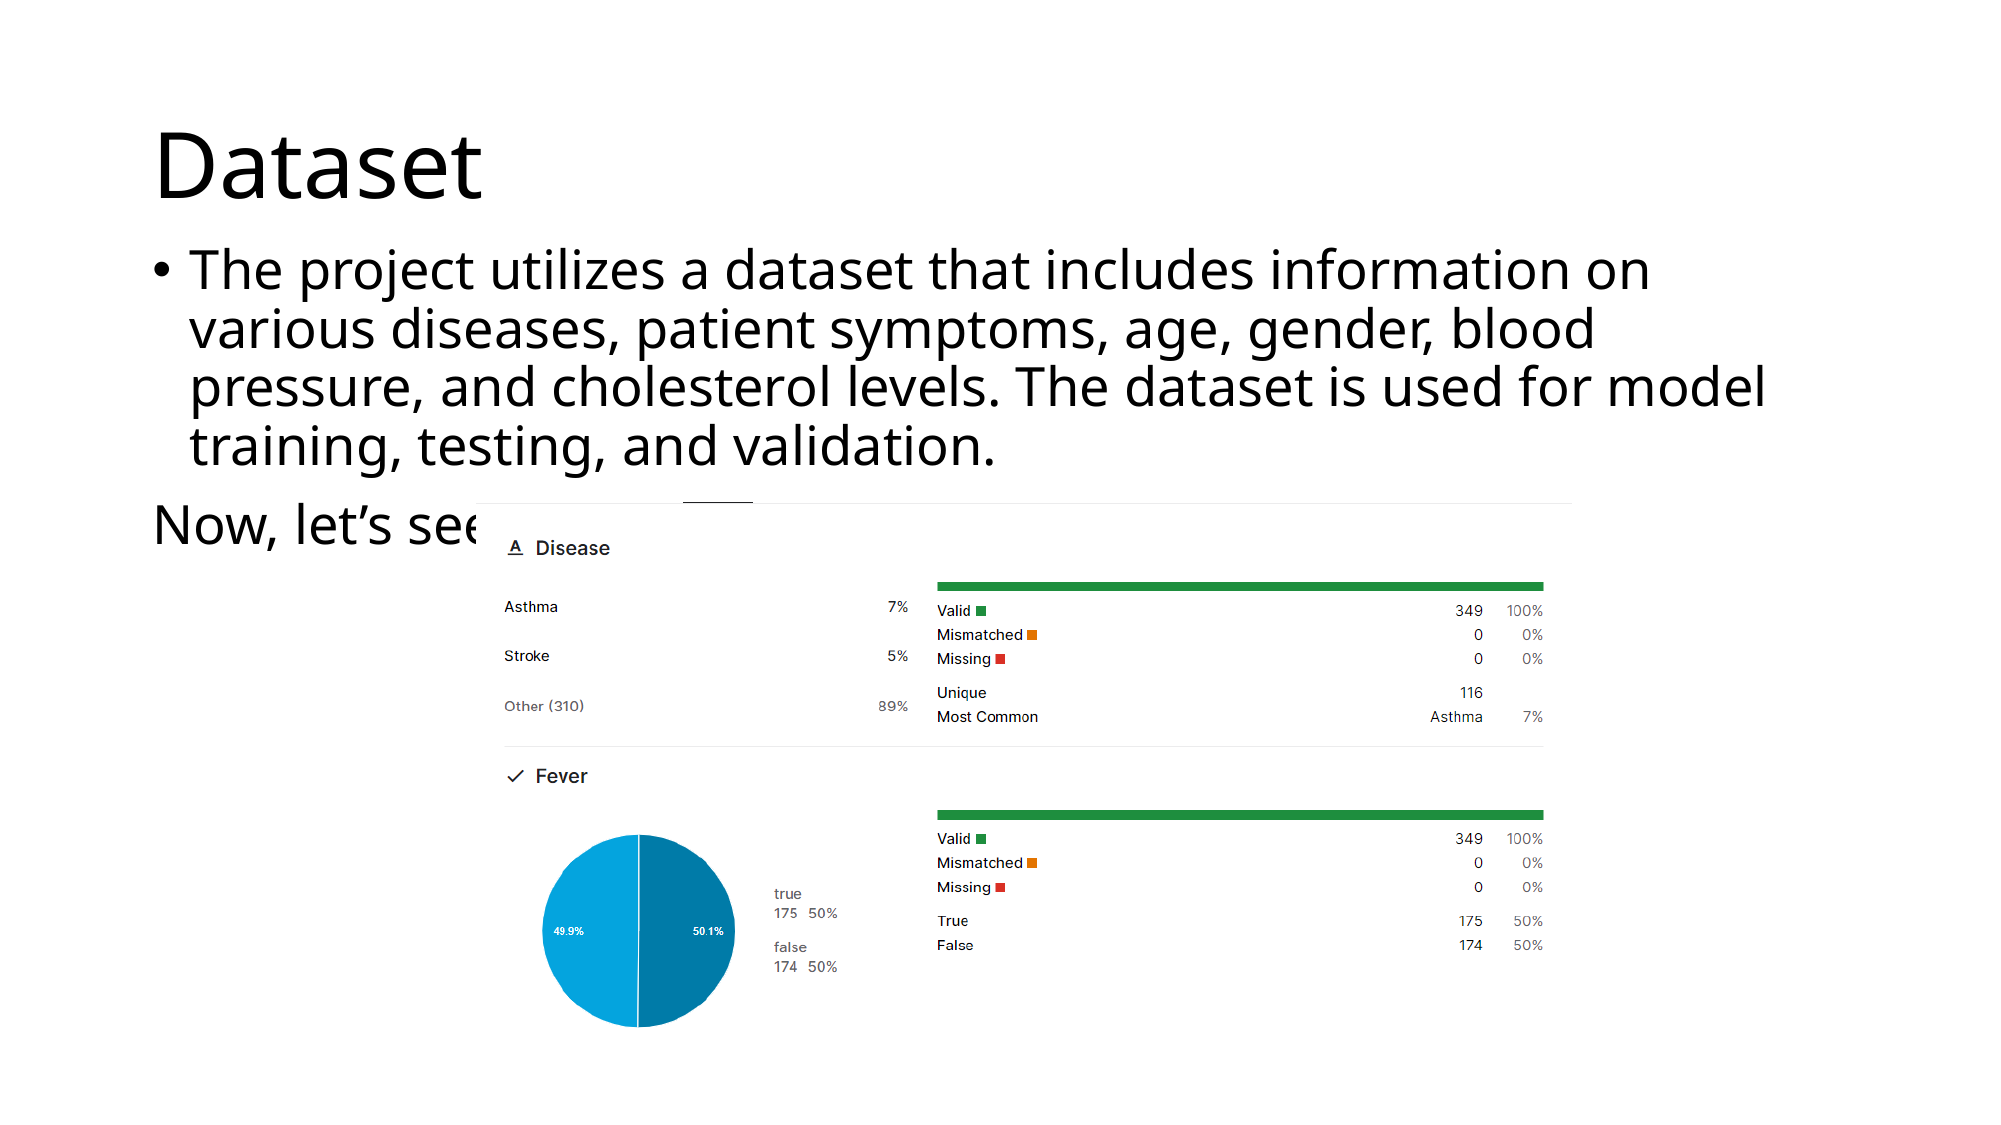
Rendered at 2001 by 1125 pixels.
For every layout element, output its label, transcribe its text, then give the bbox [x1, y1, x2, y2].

picture [476, 502, 1572, 1066]
list The project utilizes a dataset that includes information on various diseases, patient symptoms, age, gender, blood pressure, and cholesterol levels. The dataset is used for model training, testing, and validation. Now, let’s see the column-wise depiction of dataset: [137, 235, 1863, 1014]
title Dataset [137, 59, 1863, 235]
